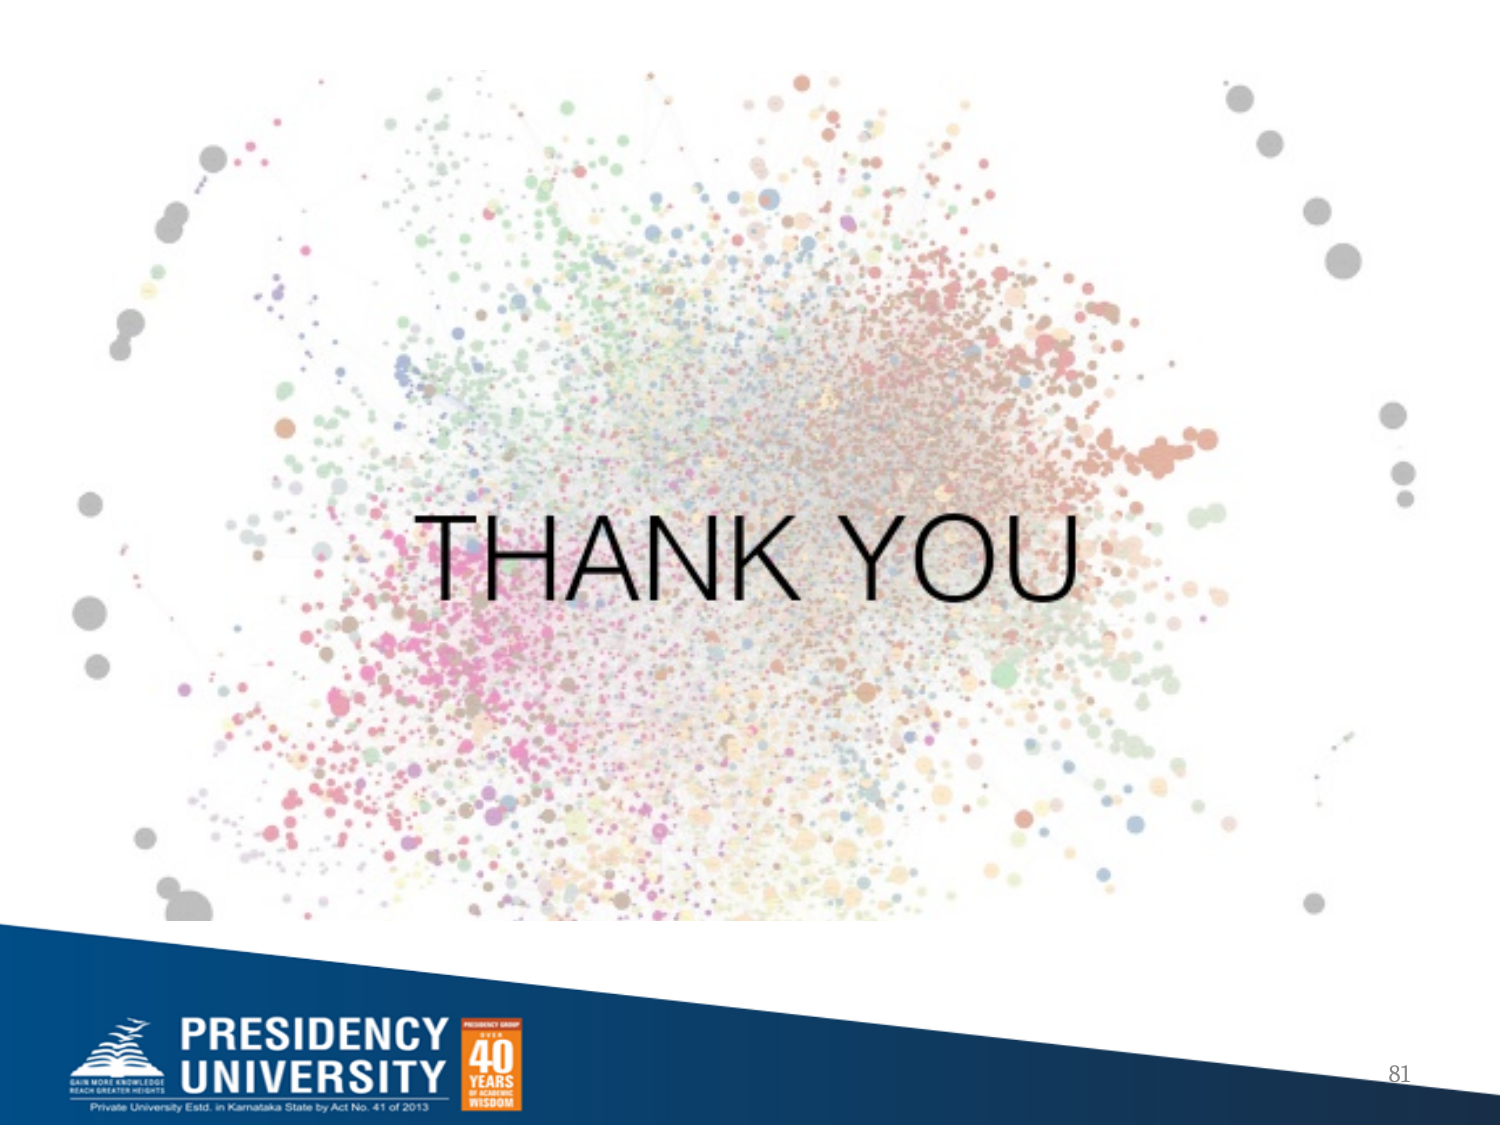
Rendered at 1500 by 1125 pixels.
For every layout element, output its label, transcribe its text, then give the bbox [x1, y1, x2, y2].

slide_number 81 [1074, 1042, 1425, 1103]
picture [0, 69, 1500, 1125]
